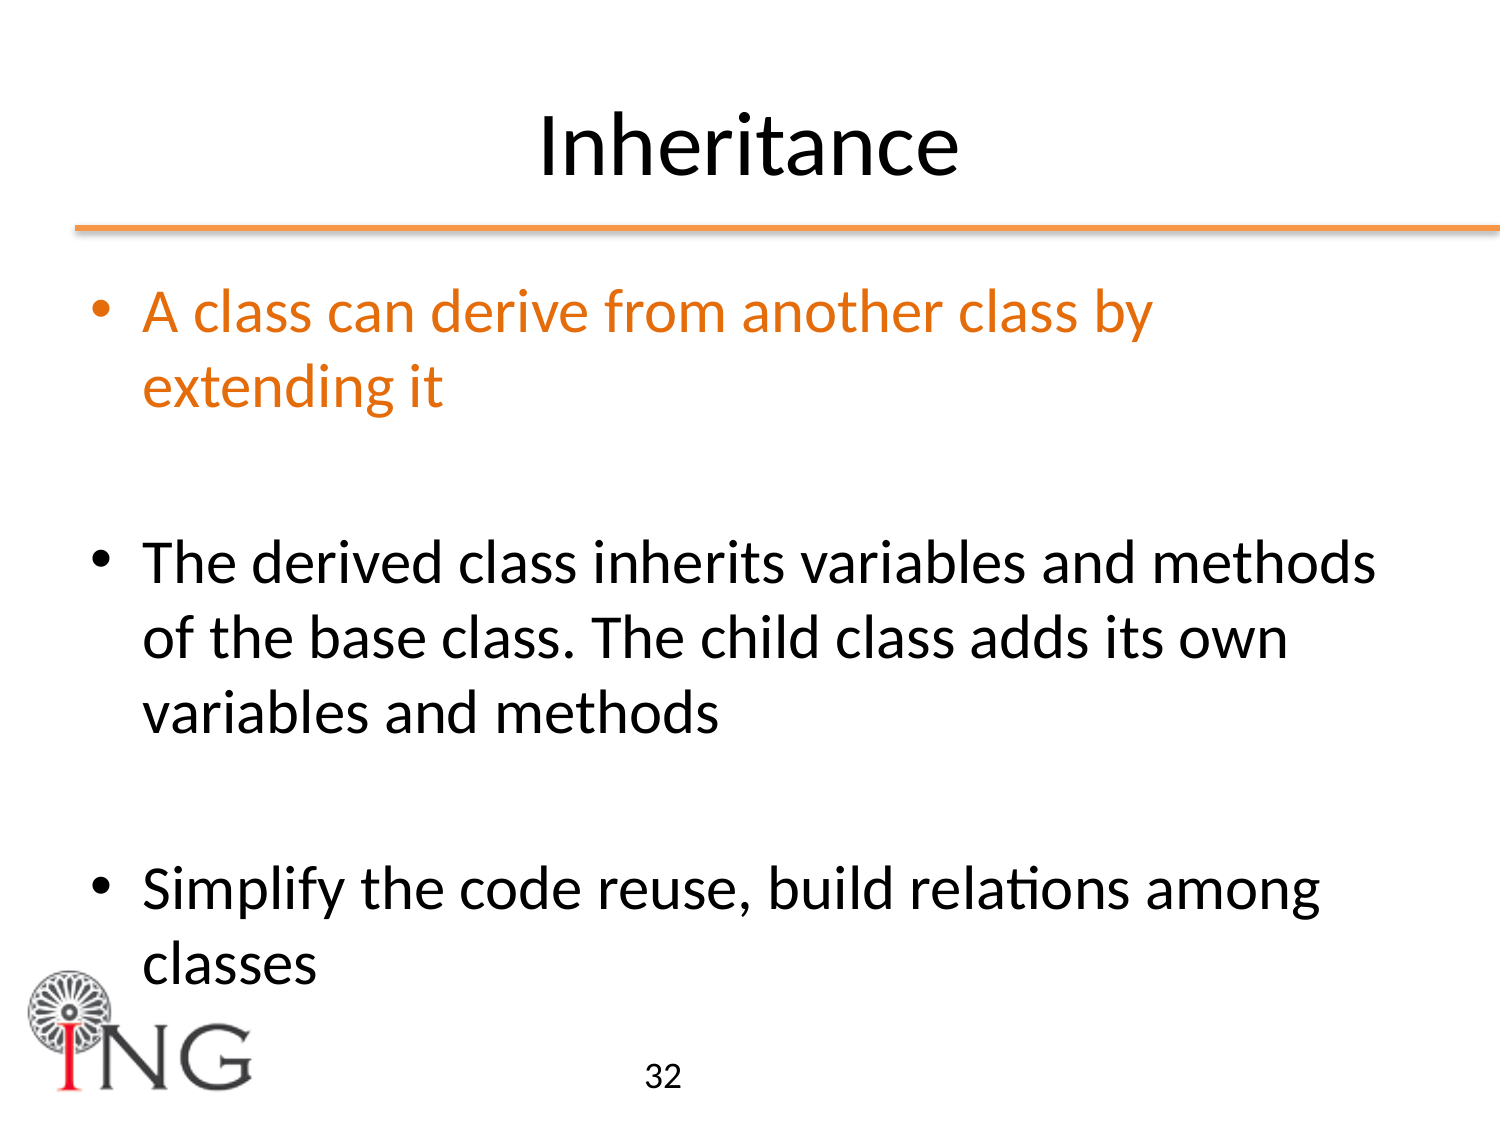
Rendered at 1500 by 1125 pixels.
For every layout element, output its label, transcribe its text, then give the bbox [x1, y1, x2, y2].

slide_number 32 [629, 1043, 1425, 1104]
list A class can derive from another class by extending it The derived class inherits variables and methods of the base class. The child class adds its own variables and methods Simplify the code reuse, build relations among classes [75, 262, 1425, 1005]
title Inheritance [75, 45, 1425, 233]
picture [3, 948, 281, 1124]
